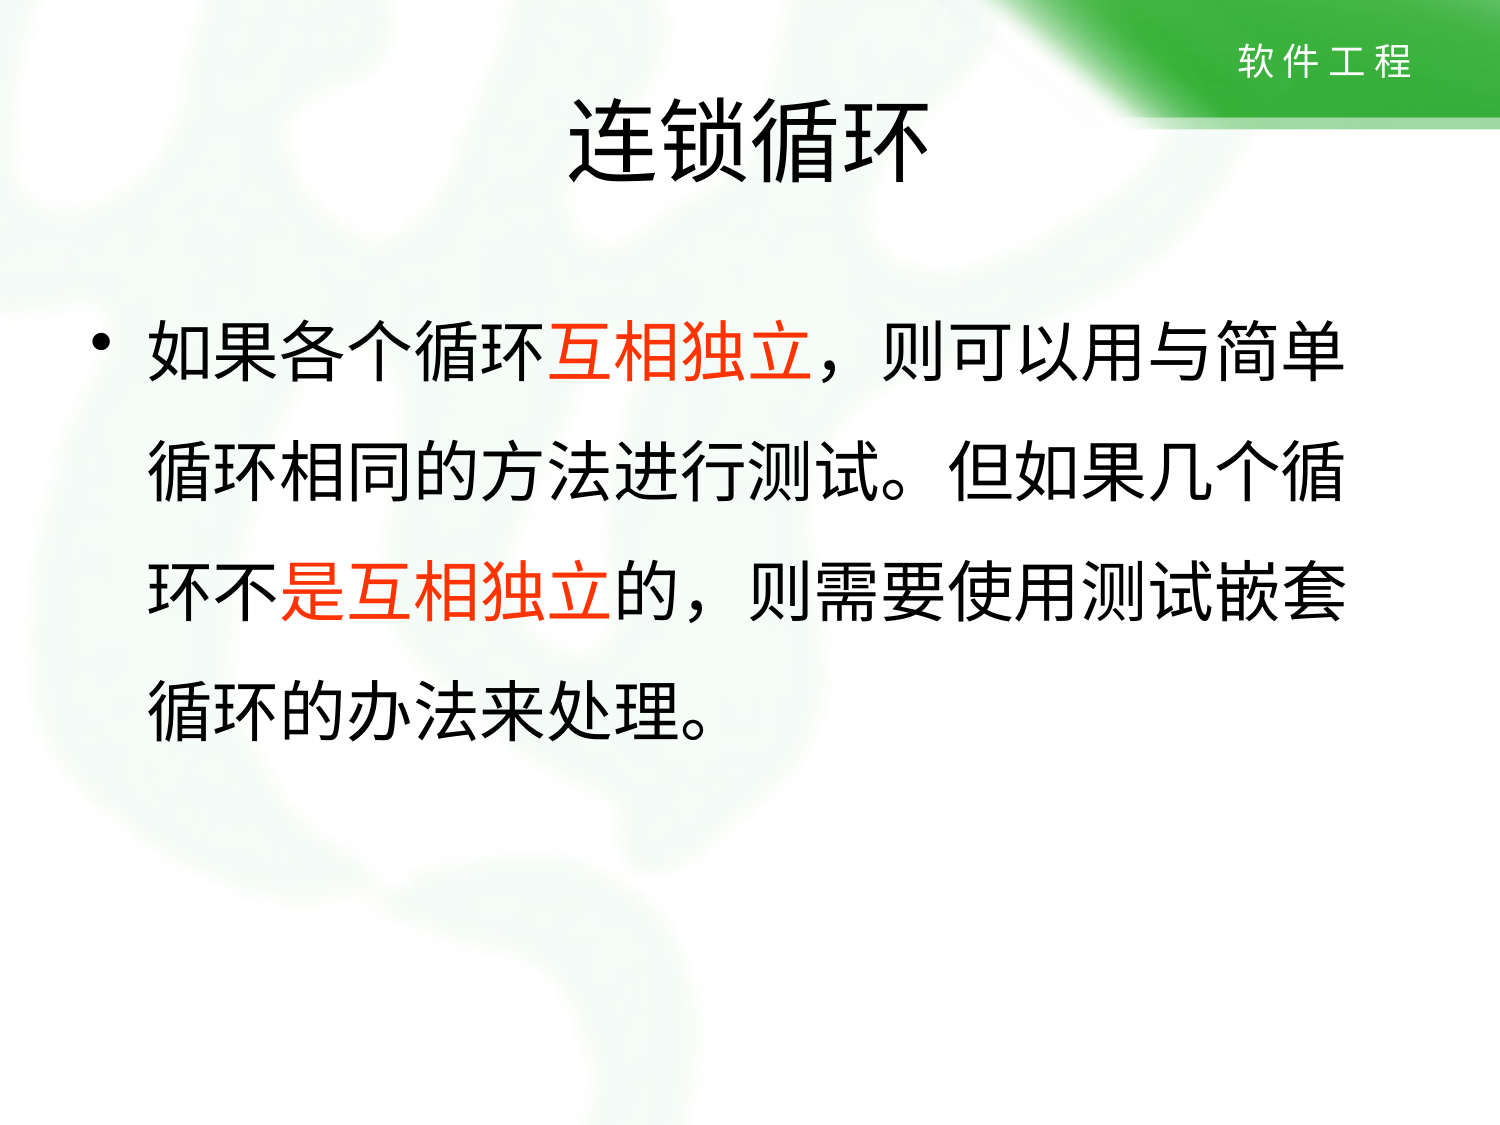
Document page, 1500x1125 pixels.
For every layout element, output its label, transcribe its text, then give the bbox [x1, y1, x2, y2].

picture [0, 0, 1500, 1125]
title 连锁循环 [75, 45, 1425, 233]
list 如果各个循环互相独立，则可以用与简单循环相同的方法进行测试。但如果几个循环不是互相独立的，则需要使用测试嵌套循环的办法来处理。 [75, 262, 1425, 1005]
